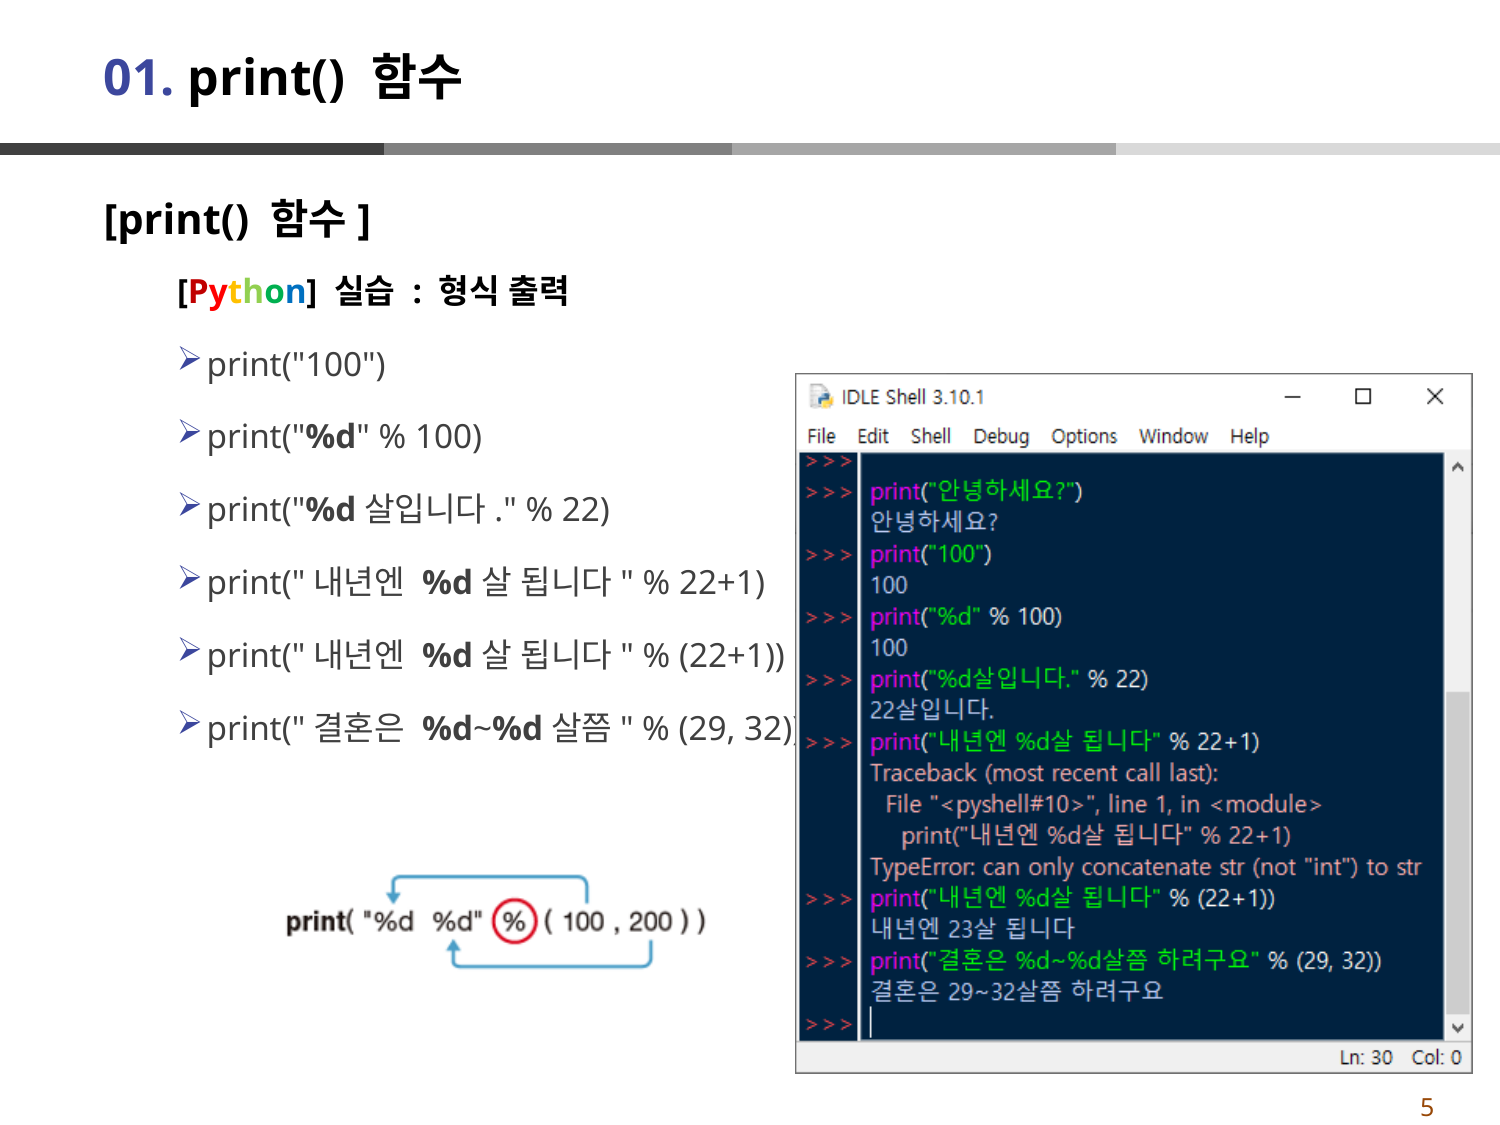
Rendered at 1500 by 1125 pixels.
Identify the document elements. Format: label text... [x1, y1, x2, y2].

picture [257, 845, 745, 984]
picture [795, 373, 1473, 1074]
title 01. print() 함수 [88, 30, 1400, 121]
list [print() 함수] [Python] 실습 : 형식 출력 print("100") print("%d" % 100) print("%d살입니다." % 22) print("내년엔 %d살 됩니다" % 22+1) print("내년엔 %d살 됩니다" % (22+1)) print("결혼은 %d~%d살쯤" % (29, 32)) [88, 160, 1495, 1107]
